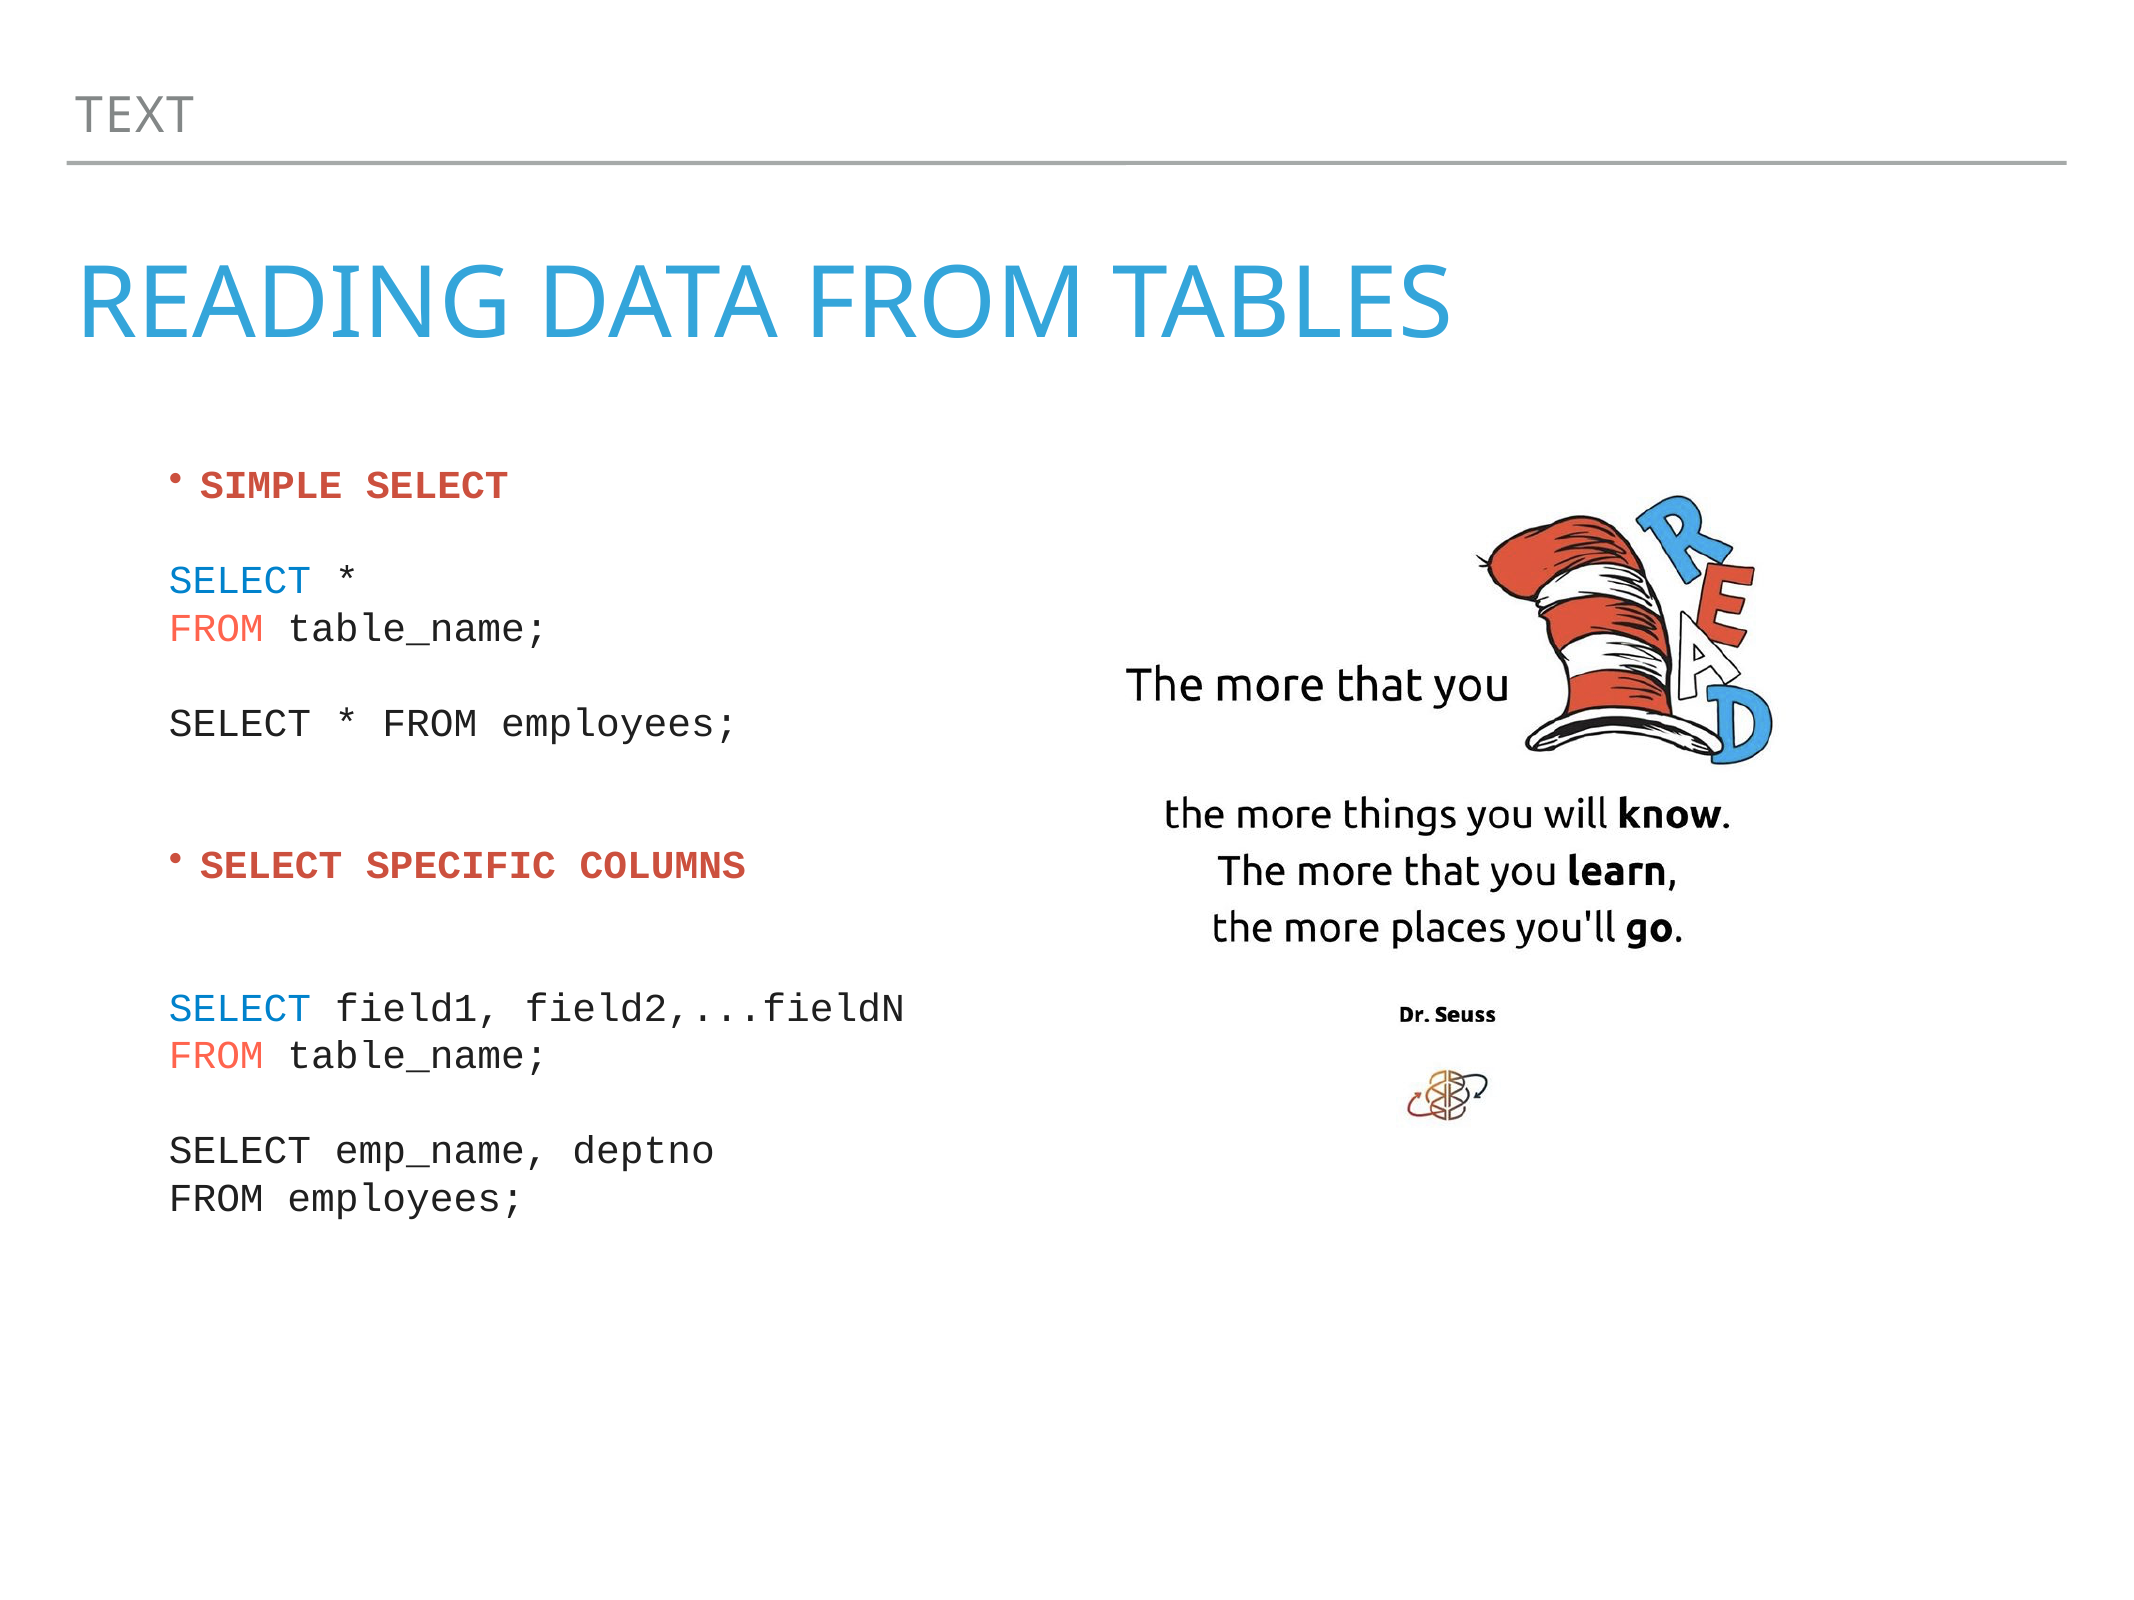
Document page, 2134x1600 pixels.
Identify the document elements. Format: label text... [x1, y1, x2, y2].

title Reading data from tables [66, 251, 2068, 372]
list Text [66, 74, 1901, 151]
list SIMPLE SELECT SELECT * FROM table_name; SELECT * FROM employees; SELECT SPECIFIC COLUMNS SELECT field1, field2,...fieldN FROM table_name; SELECT emp_name, deptno FROM employees; [159, 450, 2134, 1454]
picture [1095, 472, 1799, 1146]
